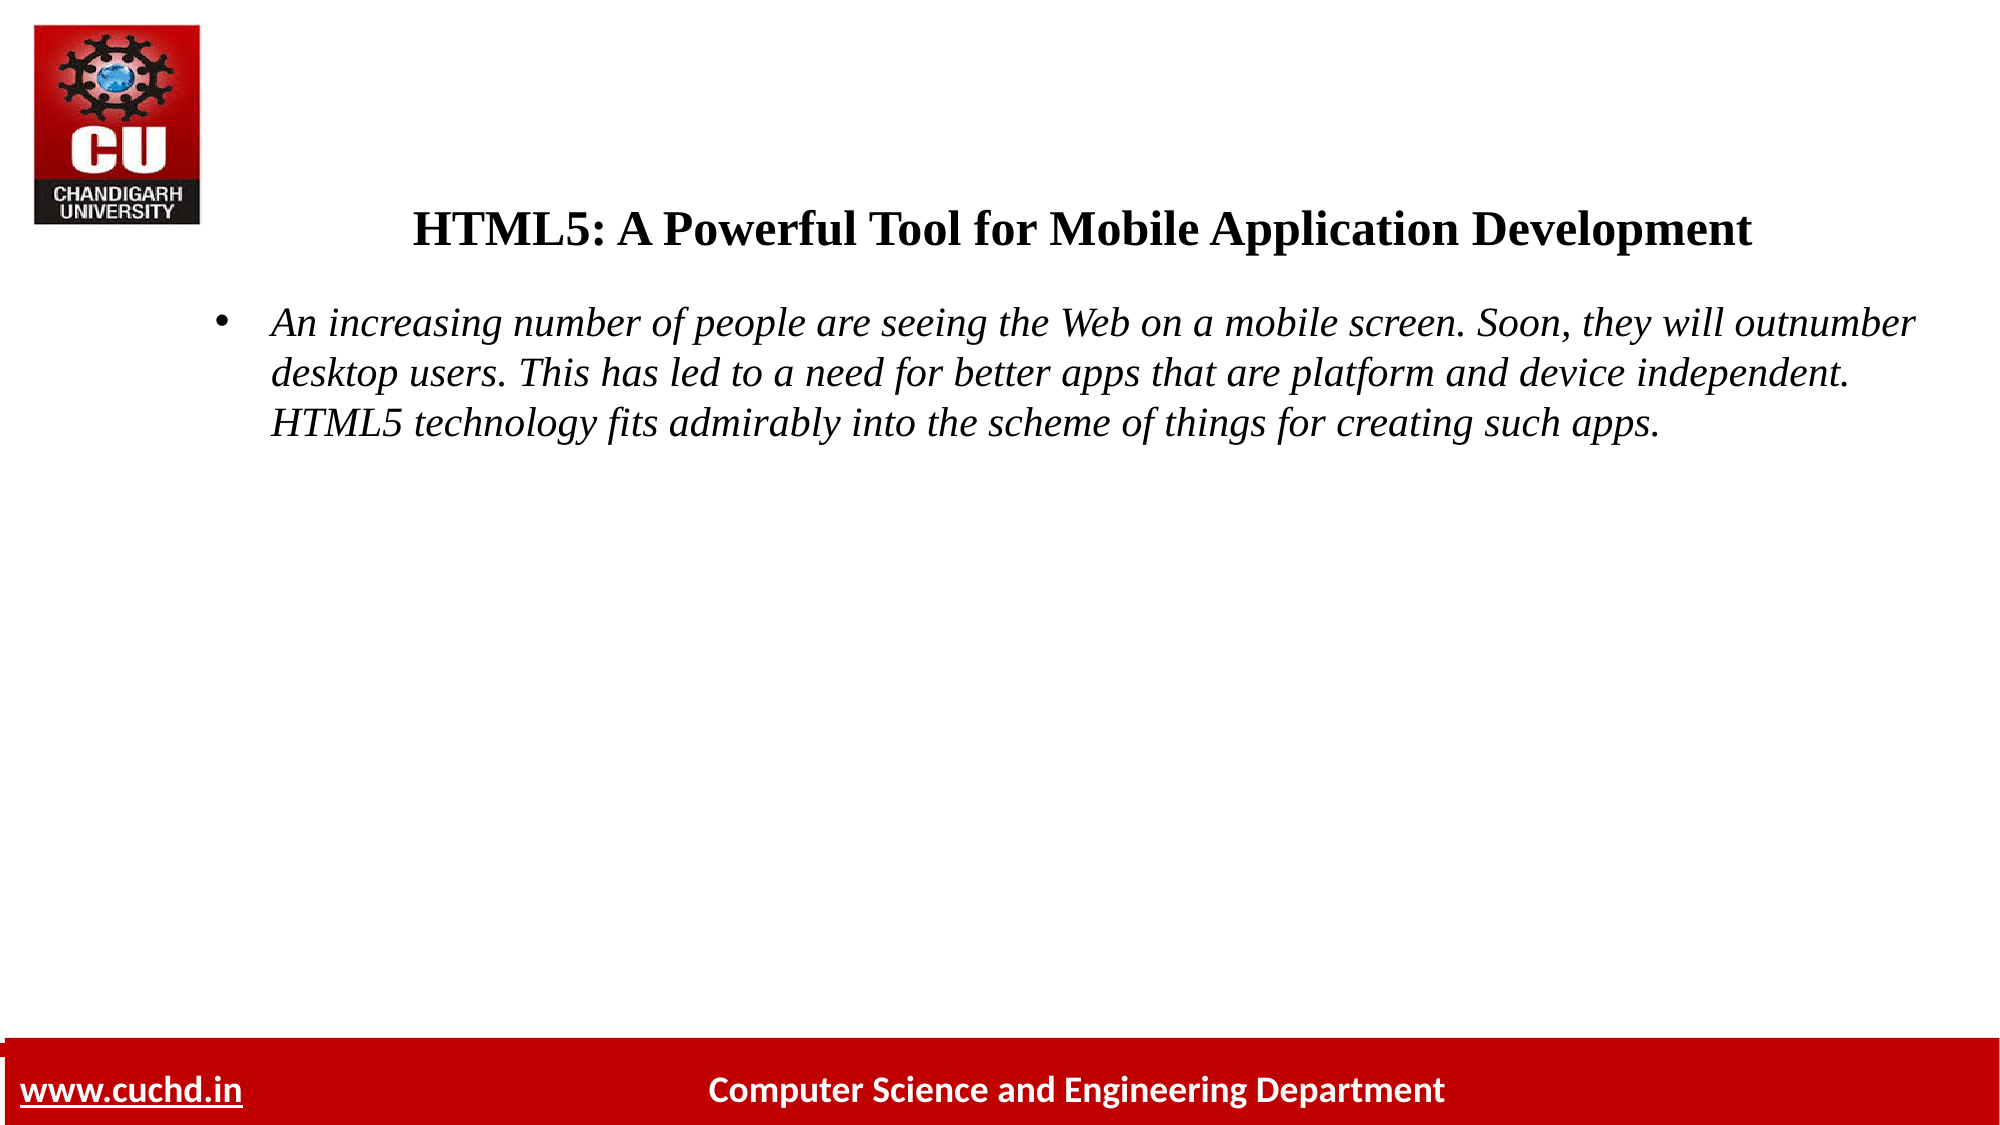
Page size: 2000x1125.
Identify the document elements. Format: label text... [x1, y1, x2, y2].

title HTML5: A Powerful Tool for Mobile Application Development [216, 174, 1950, 275]
picture [33, 24, 202, 225]
list An increasing number of people are seeing the Web on a mobile screen. Soon, they will outnumber desktop users. This has led to a need for better apps that are platform and device independent. HTML5 technology fits admirably into the scheme of things for creating such apps. [199, 287, 1950, 1025]
